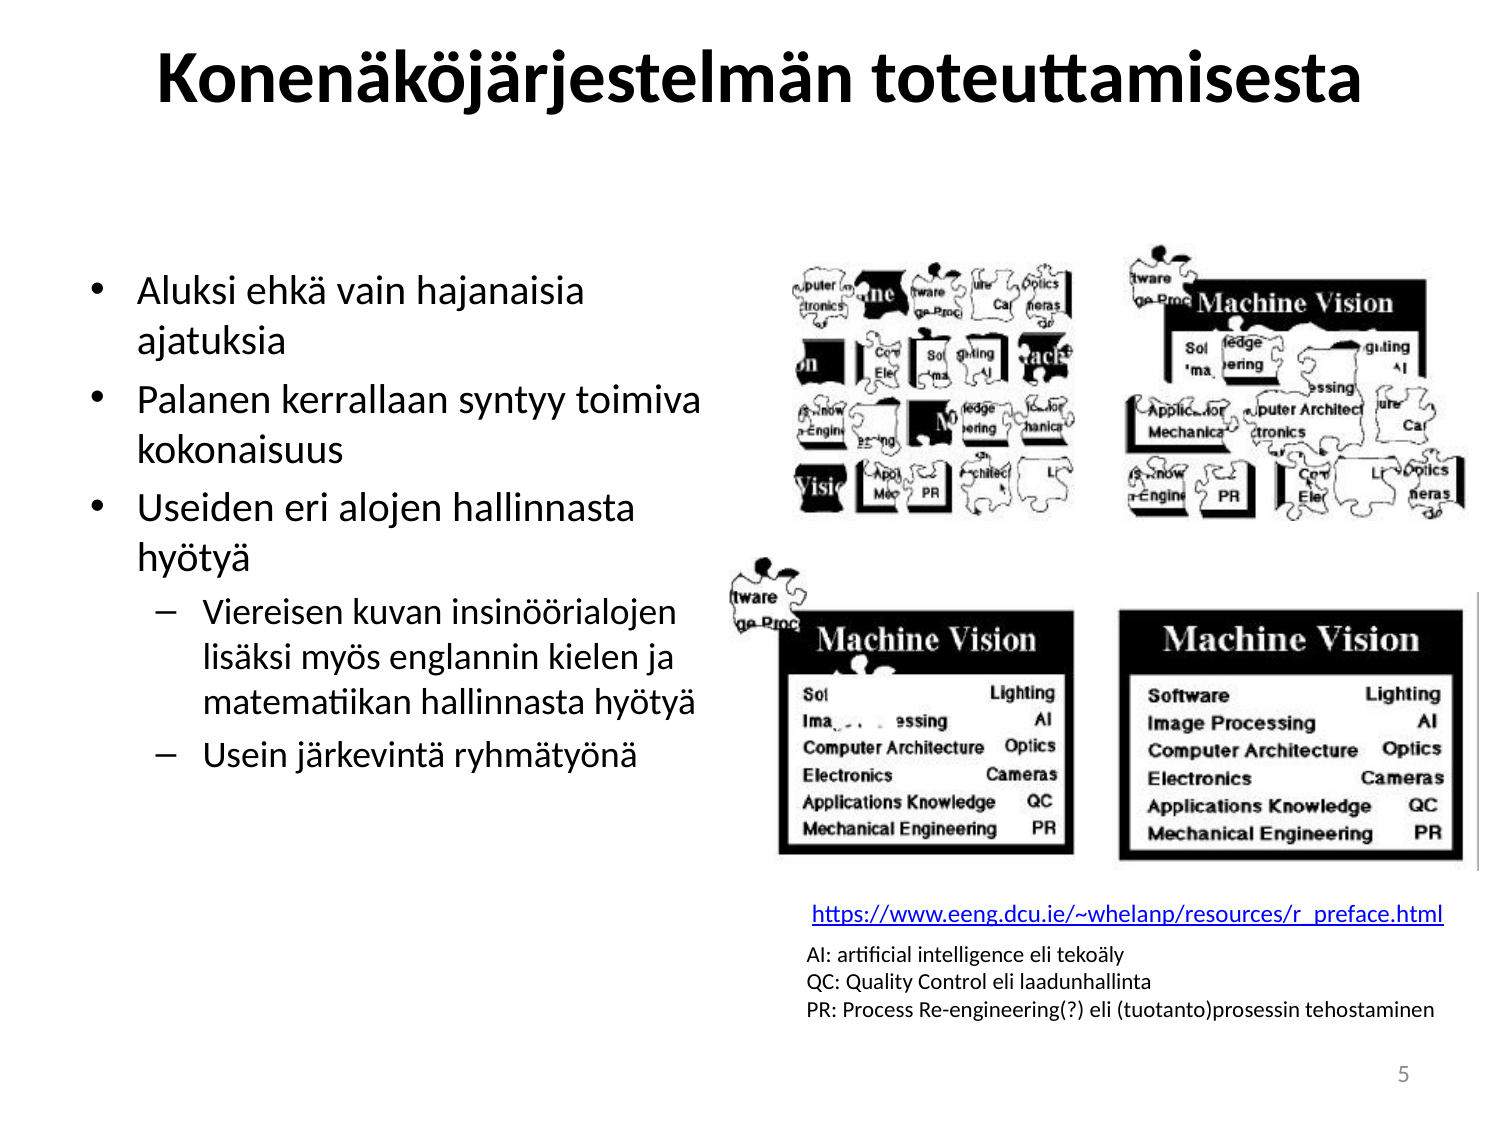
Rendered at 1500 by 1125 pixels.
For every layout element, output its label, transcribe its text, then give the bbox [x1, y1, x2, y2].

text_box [728, 243, 1480, 871]
slide_number 5 [1074, 1042, 1425, 1103]
list Aluksi ehkä vain hajanaisia ajatuksia Palanen kerrallaan syntyy toimiva kokonaisuus Useiden eri alojen hallinnasta hyötyä Viereisen kuvan insinöörialojen lisäksi myös englannin kielen ja matematiikan hallinnasta hyötyä Usein järkevintä ryhmätyönä [74, 255, 730, 1073]
text_box AI: artificial intelligence eli tekoäly QC: Quality Control eli laadunhallinta PR: Process Re-engineering(?) eli (tuotanto)prosessin tehostaminen [791, 932, 1495, 1030]
title Konenäköjärjestelmän toteuttamisesta [74, 44, 1448, 126]
text_box https://www.eeng.dcu.ie/~whelanp/resources/r_preface.html [797, 890, 1500, 936]
